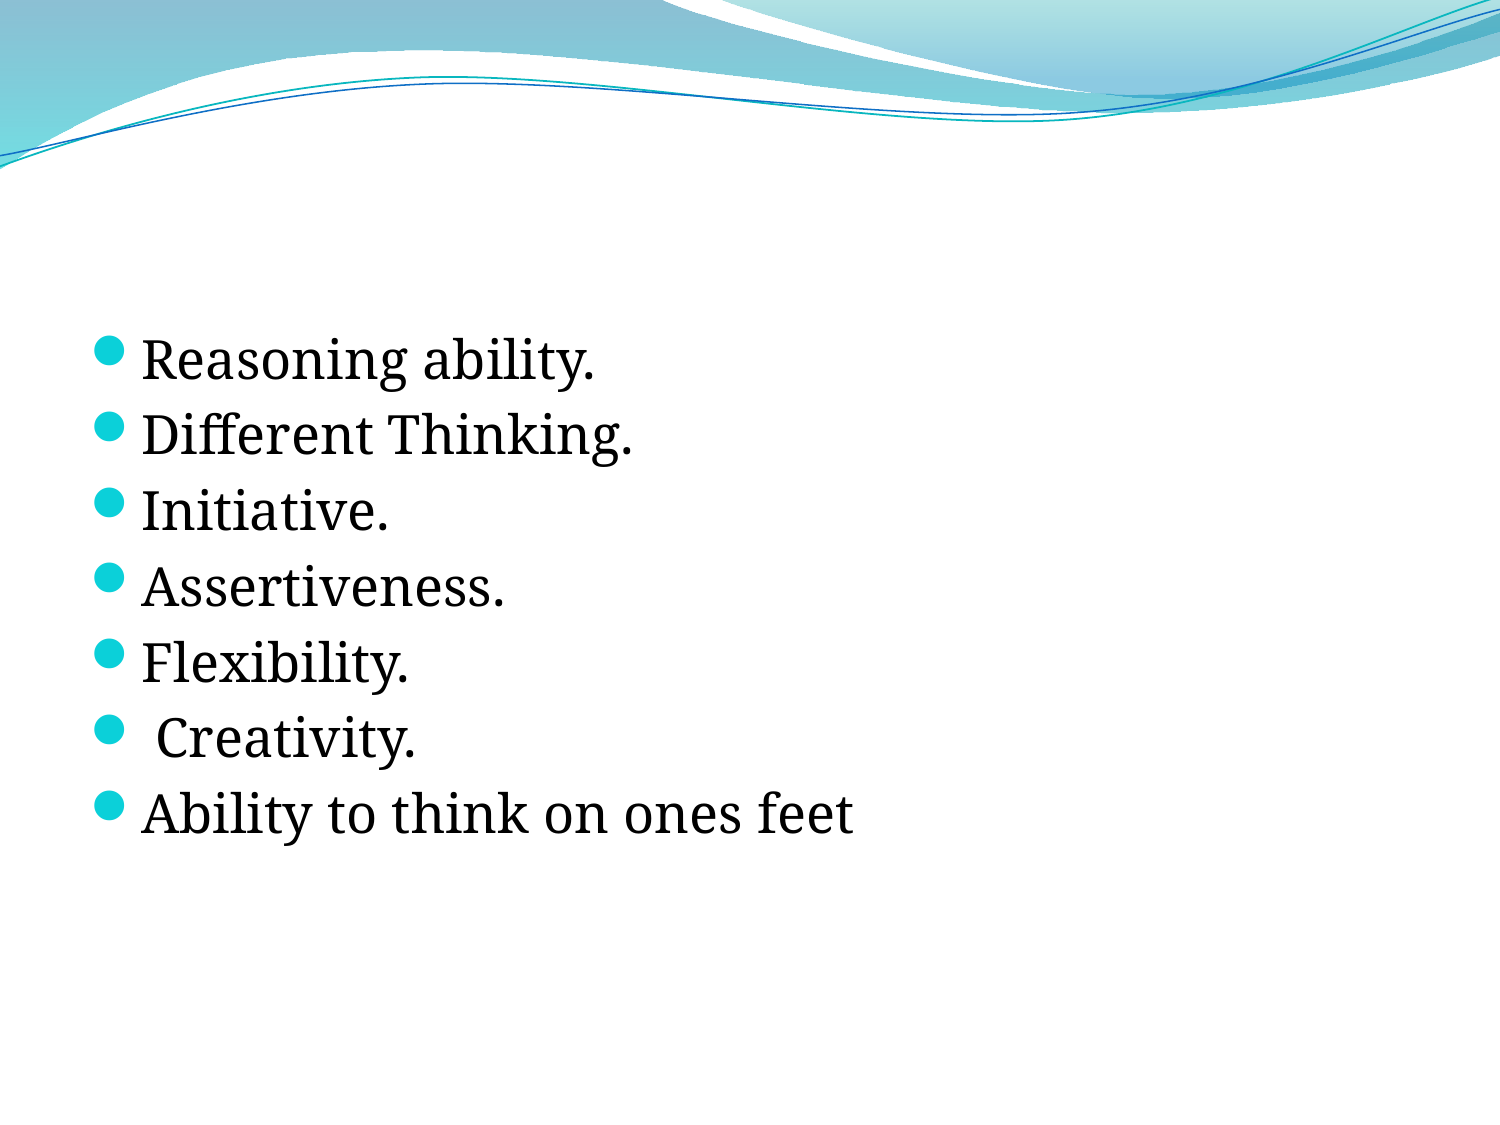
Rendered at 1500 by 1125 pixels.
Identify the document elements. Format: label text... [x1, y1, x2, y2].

list Reasoning ability. Different Thinking. Initiative. Assertiveness. Flexibility. Creativity. Ability to think on ones feet [74, 317, 1426, 1038]
